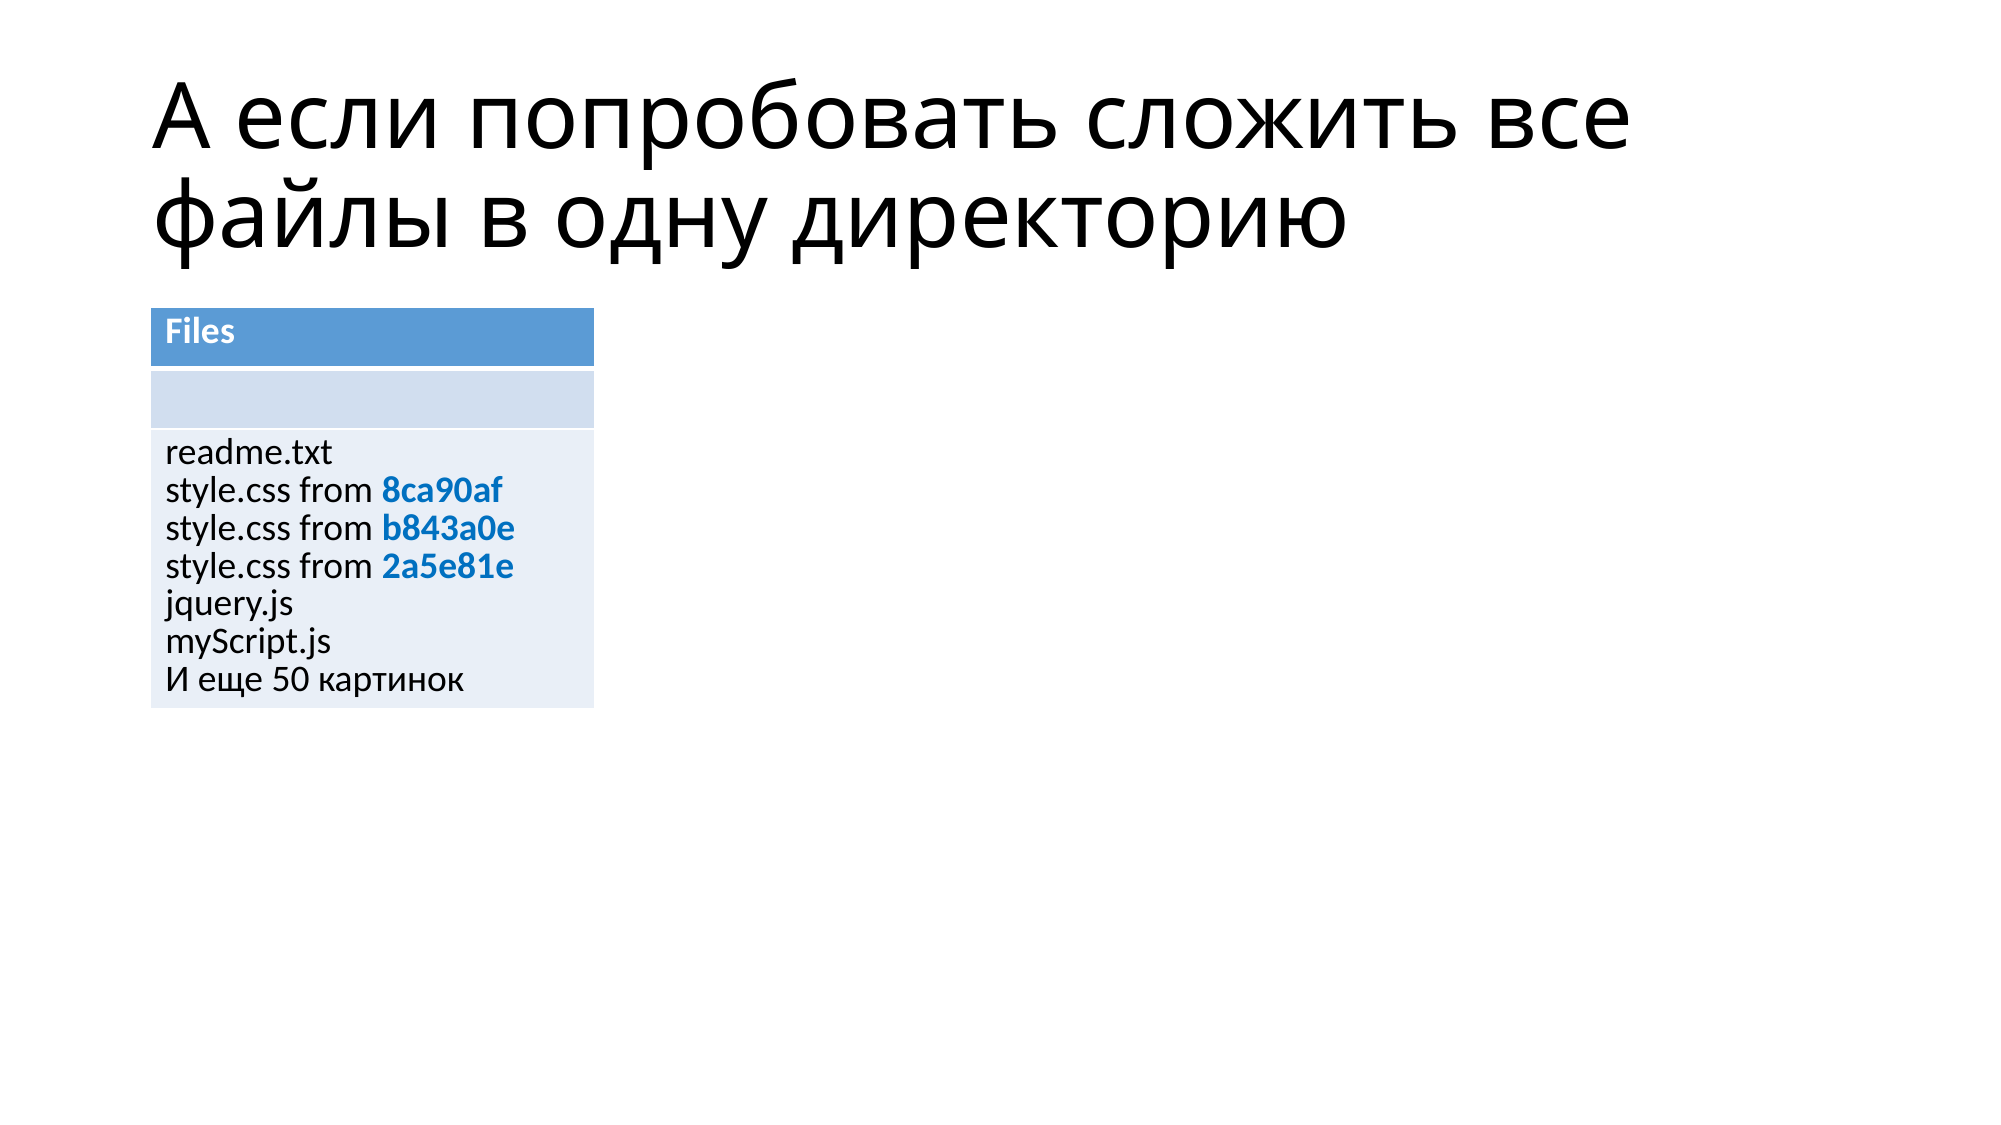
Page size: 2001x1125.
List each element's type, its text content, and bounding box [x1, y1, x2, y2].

table_header Files [151, 308, 594, 366]
title А если попробовать сложить все файлы в одну директорию [137, 59, 1863, 278]
table_cell readme.txt style.css from 8ca90af style.css from b843a0e style.css from 2a5e81e jquery.js myScript.js И еще 50 картинок [151, 430, 594, 708]
table_cell [151, 371, 594, 428]
